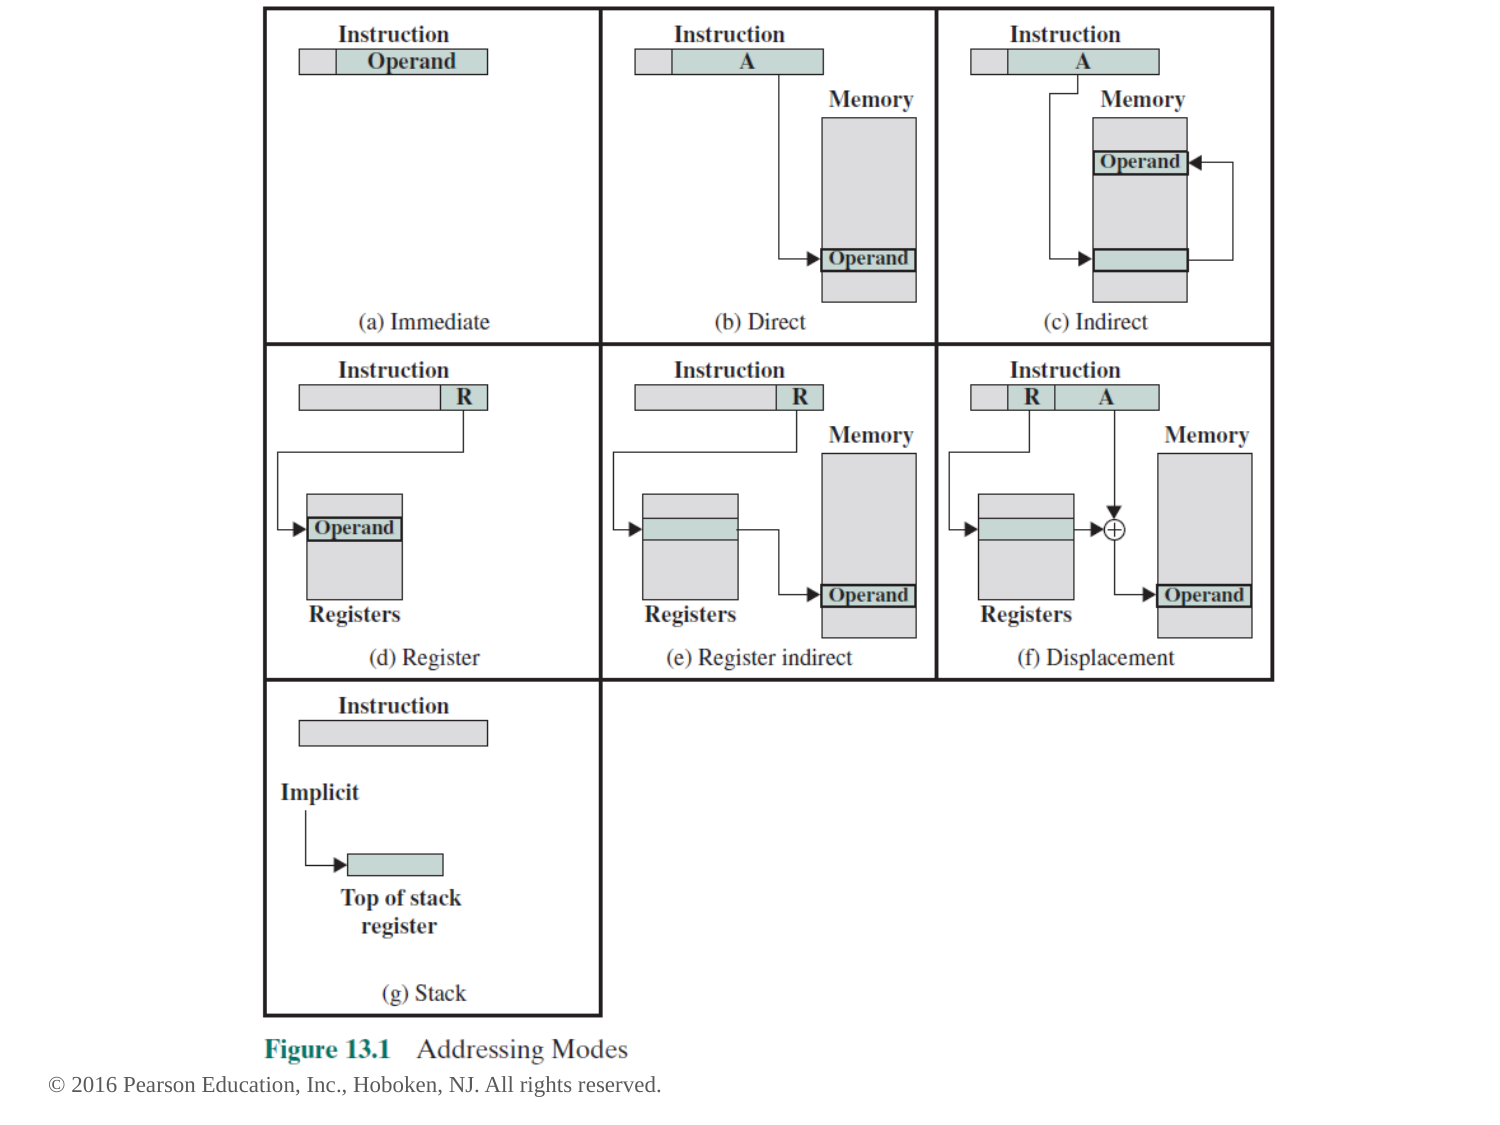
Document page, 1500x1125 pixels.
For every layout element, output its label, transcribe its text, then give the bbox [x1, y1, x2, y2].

picture [253, 0, 1282, 1071]
footer © 2016 Pearson Education, Inc., Hoboken, NJ. All rights reserved. [33, 1053, 1038, 1114]
